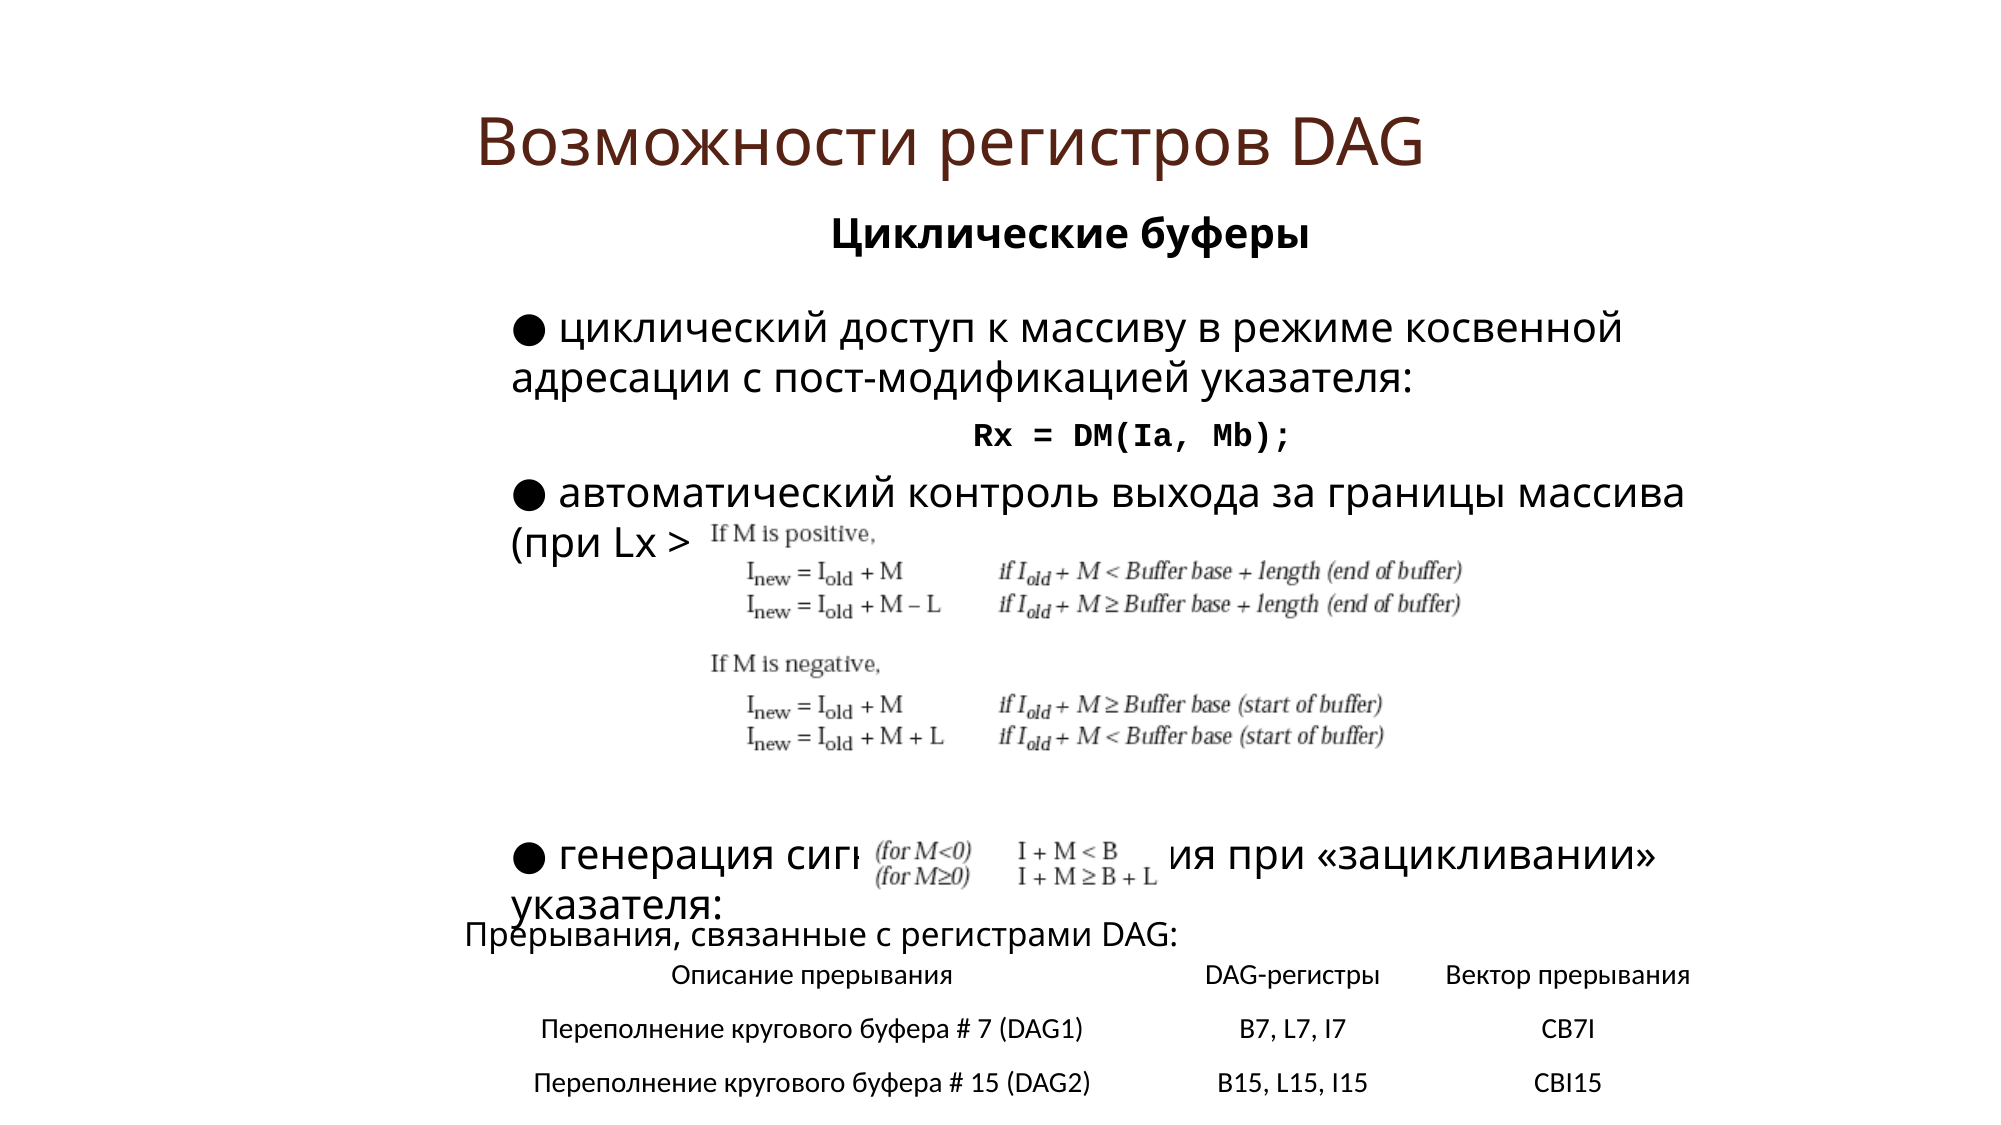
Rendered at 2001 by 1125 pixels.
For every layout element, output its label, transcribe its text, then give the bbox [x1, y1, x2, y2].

table_header Вектор прерывания [1410, 961, 1726, 1009]
table_cell B15, L15, I15 [1176, 1063, 1410, 1116]
table_header Описание прерывания [449, 961, 1176, 1009]
table_header DAG-регистры [1176, 961, 1410, 1009]
text_box циклический доступ к массиву в режиме косвенной адресации с пост-модификацией указателя: Rx = DM(Ia, Mb); автоматический контроль выхода за границы массива (при Lx > 0): генерация сигнала прерывания при «зацикливании» указателя: [496, 292, 1750, 841]
picture [695, 515, 1500, 760]
title Возможности регистров DAG [460, 23, 1700, 188]
table_cell Переполнение кругового буфера # 15 (DAG2) [449, 1063, 1176, 1116]
text_box Циклические буферы [472, 199, 1668, 265]
text_box Прерывания, связанные с регистрами DAG: [449, 905, 1727, 961]
table_cell B7, L7, I7 [1176, 1009, 1410, 1063]
table_cell CB7I [1410, 1009, 1726, 1063]
table_cell Переполнение кругового буфера # 7 (DAG1) [449, 1009, 1176, 1063]
table_cell CBI15 [1410, 1063, 1726, 1116]
picture [859, 831, 1171, 897]
